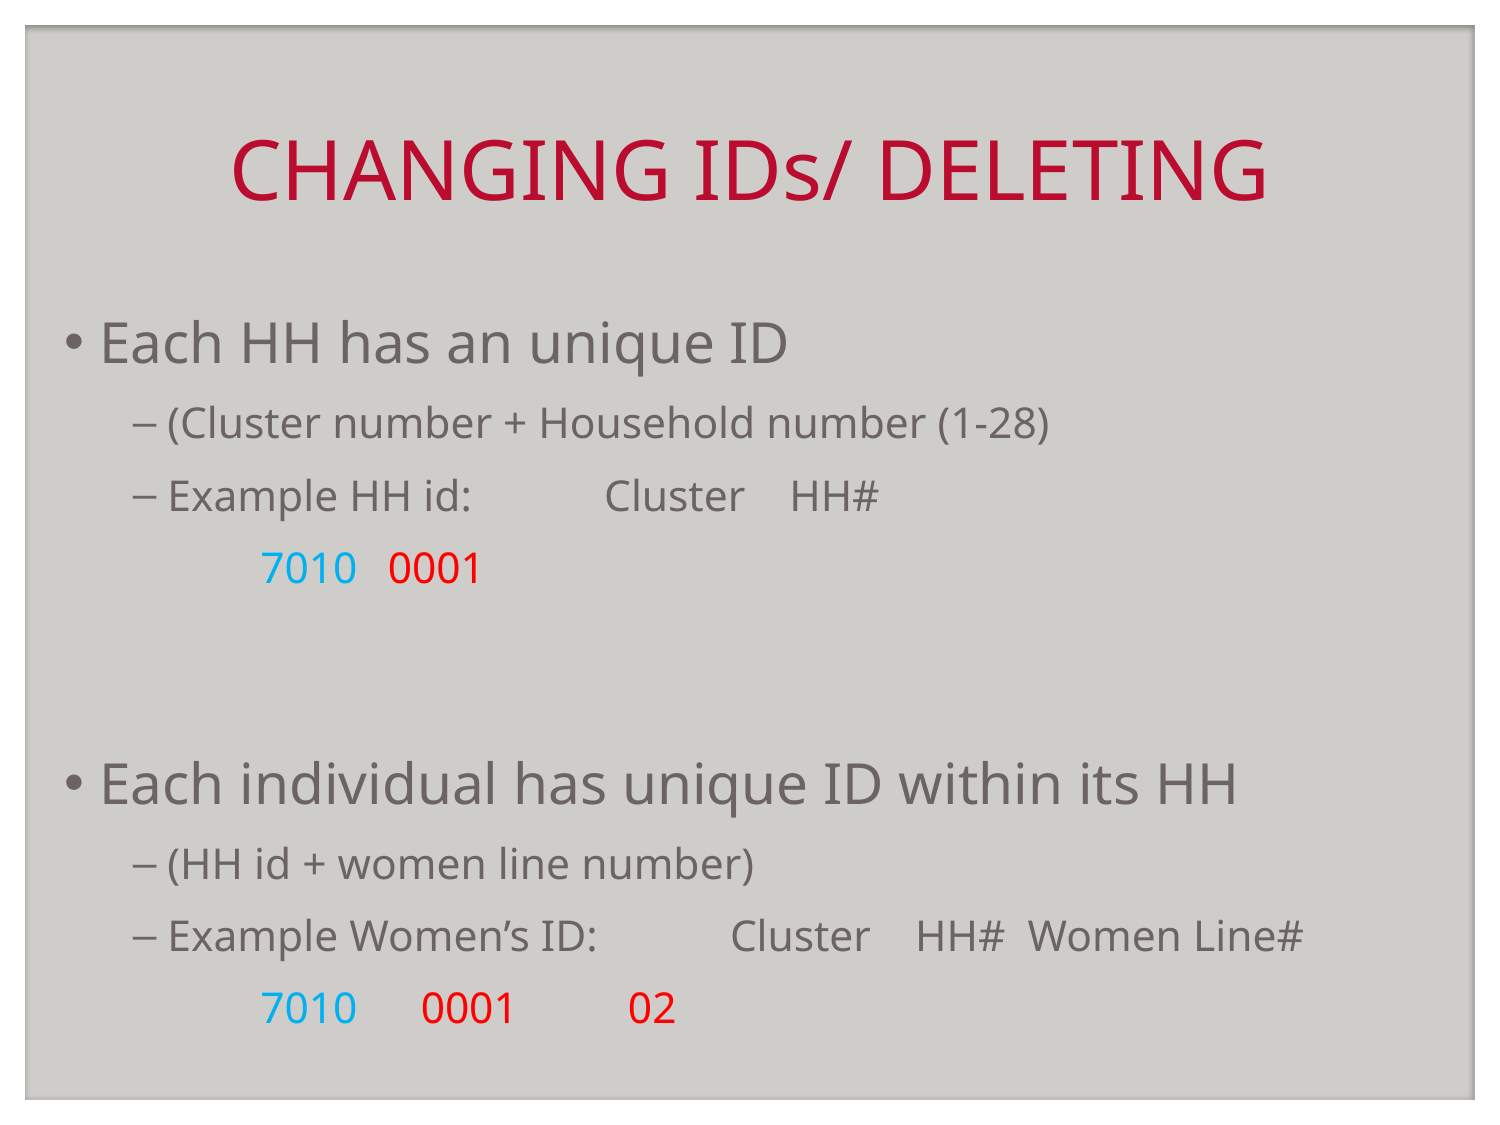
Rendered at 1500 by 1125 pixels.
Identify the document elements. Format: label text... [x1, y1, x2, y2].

list Each HH has an unique ID (Cluster number + Household number (1-28) Example HH id: Cluster HH# 7010 0001 Each individual has unique ID within its HH (HH id + women line number) Example Women’s ID: Cluster HH# Women Line# 7010 0001 02 [49, 299, 1450, 1050]
title CHANGING IDs/ DELETING [112, 75, 1388, 225]
